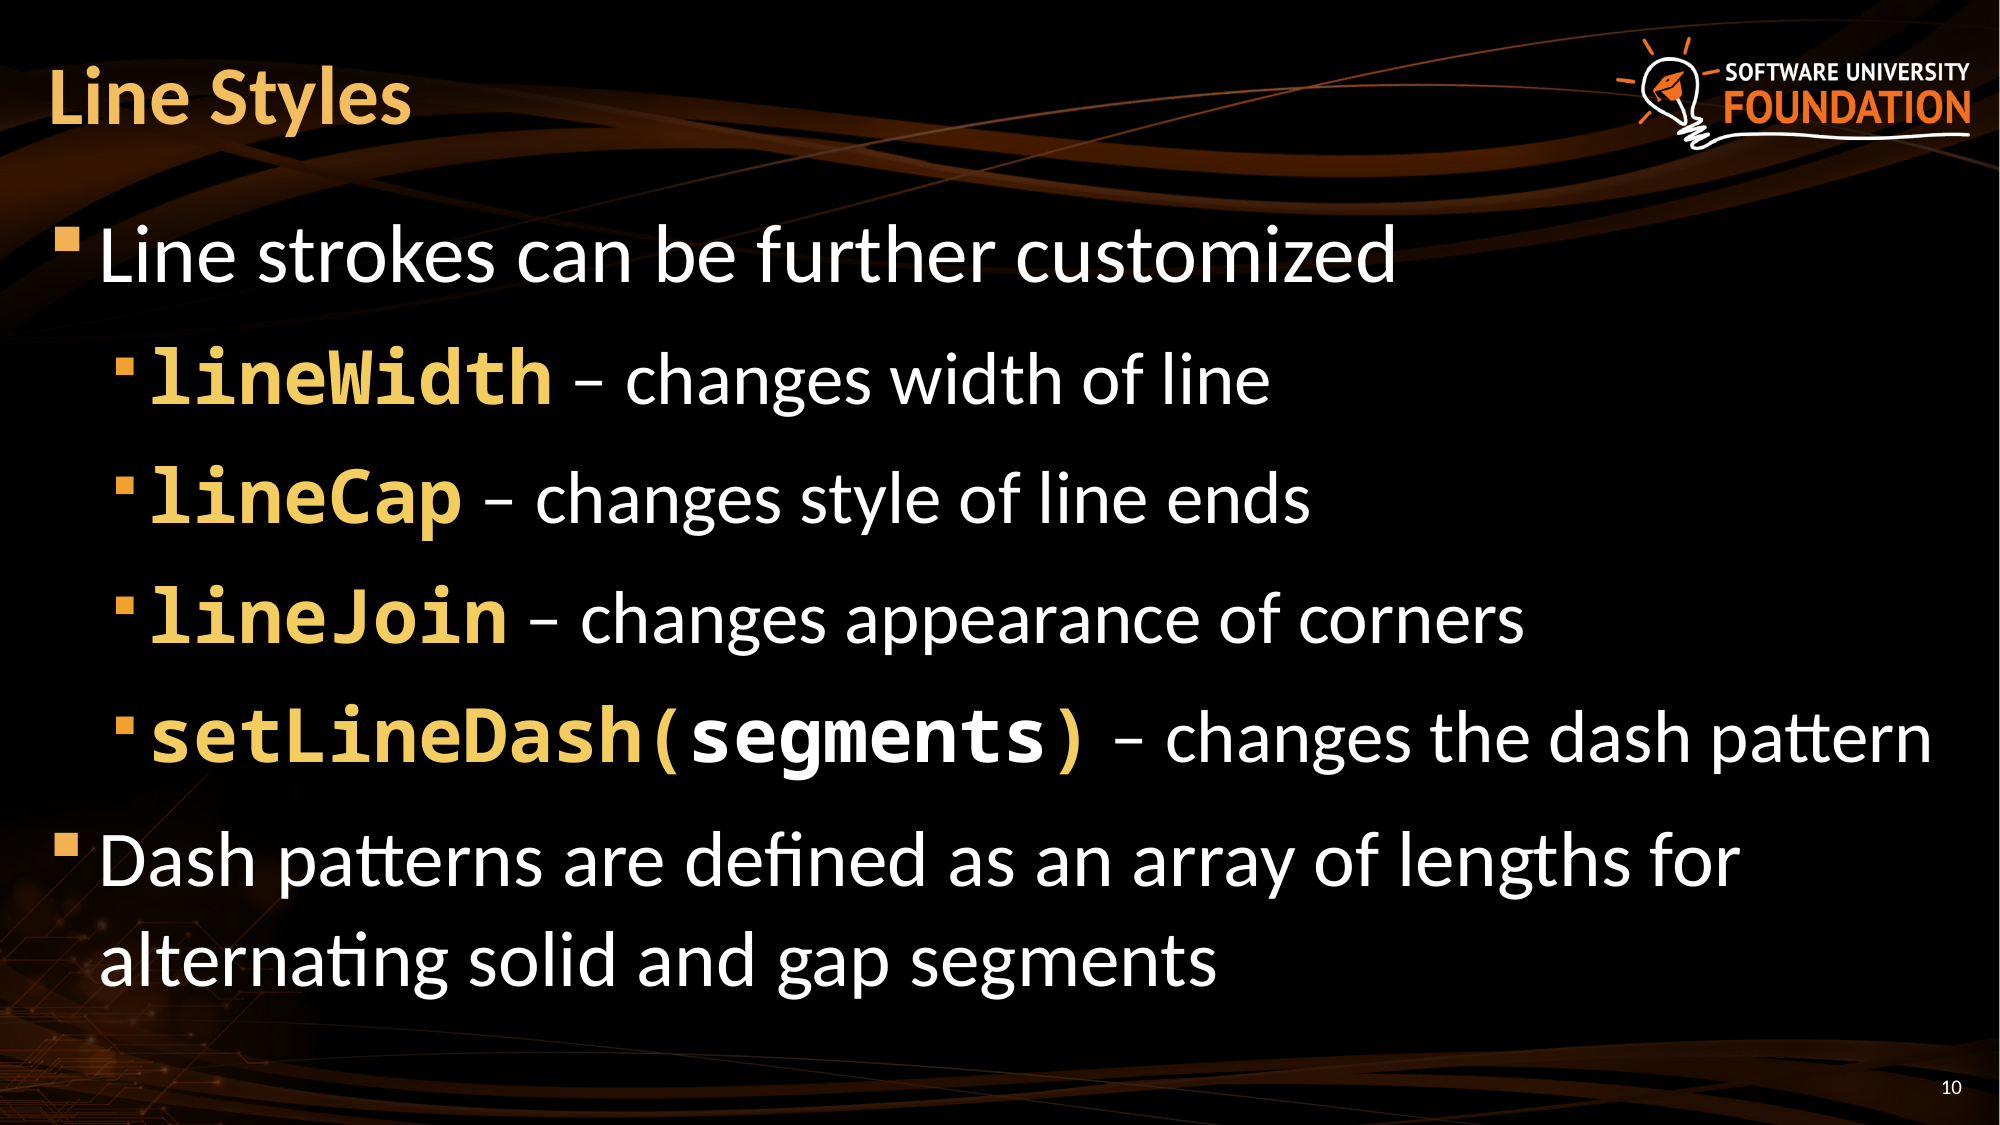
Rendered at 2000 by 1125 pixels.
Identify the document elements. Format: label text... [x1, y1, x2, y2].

list Line strokes can be further customized lineWidth – changes width of line lineCap – changes style of line ends lineJoin – changes appearance of corners setLineDash(segments) – changes the dash pattern Dash patterns are defined as an array of lengths for alternating solid and gap segments [31, 188, 1968, 1103]
picture [0, 0, 2000, 1125]
title Line Styles [30, 6, 1602, 189]
